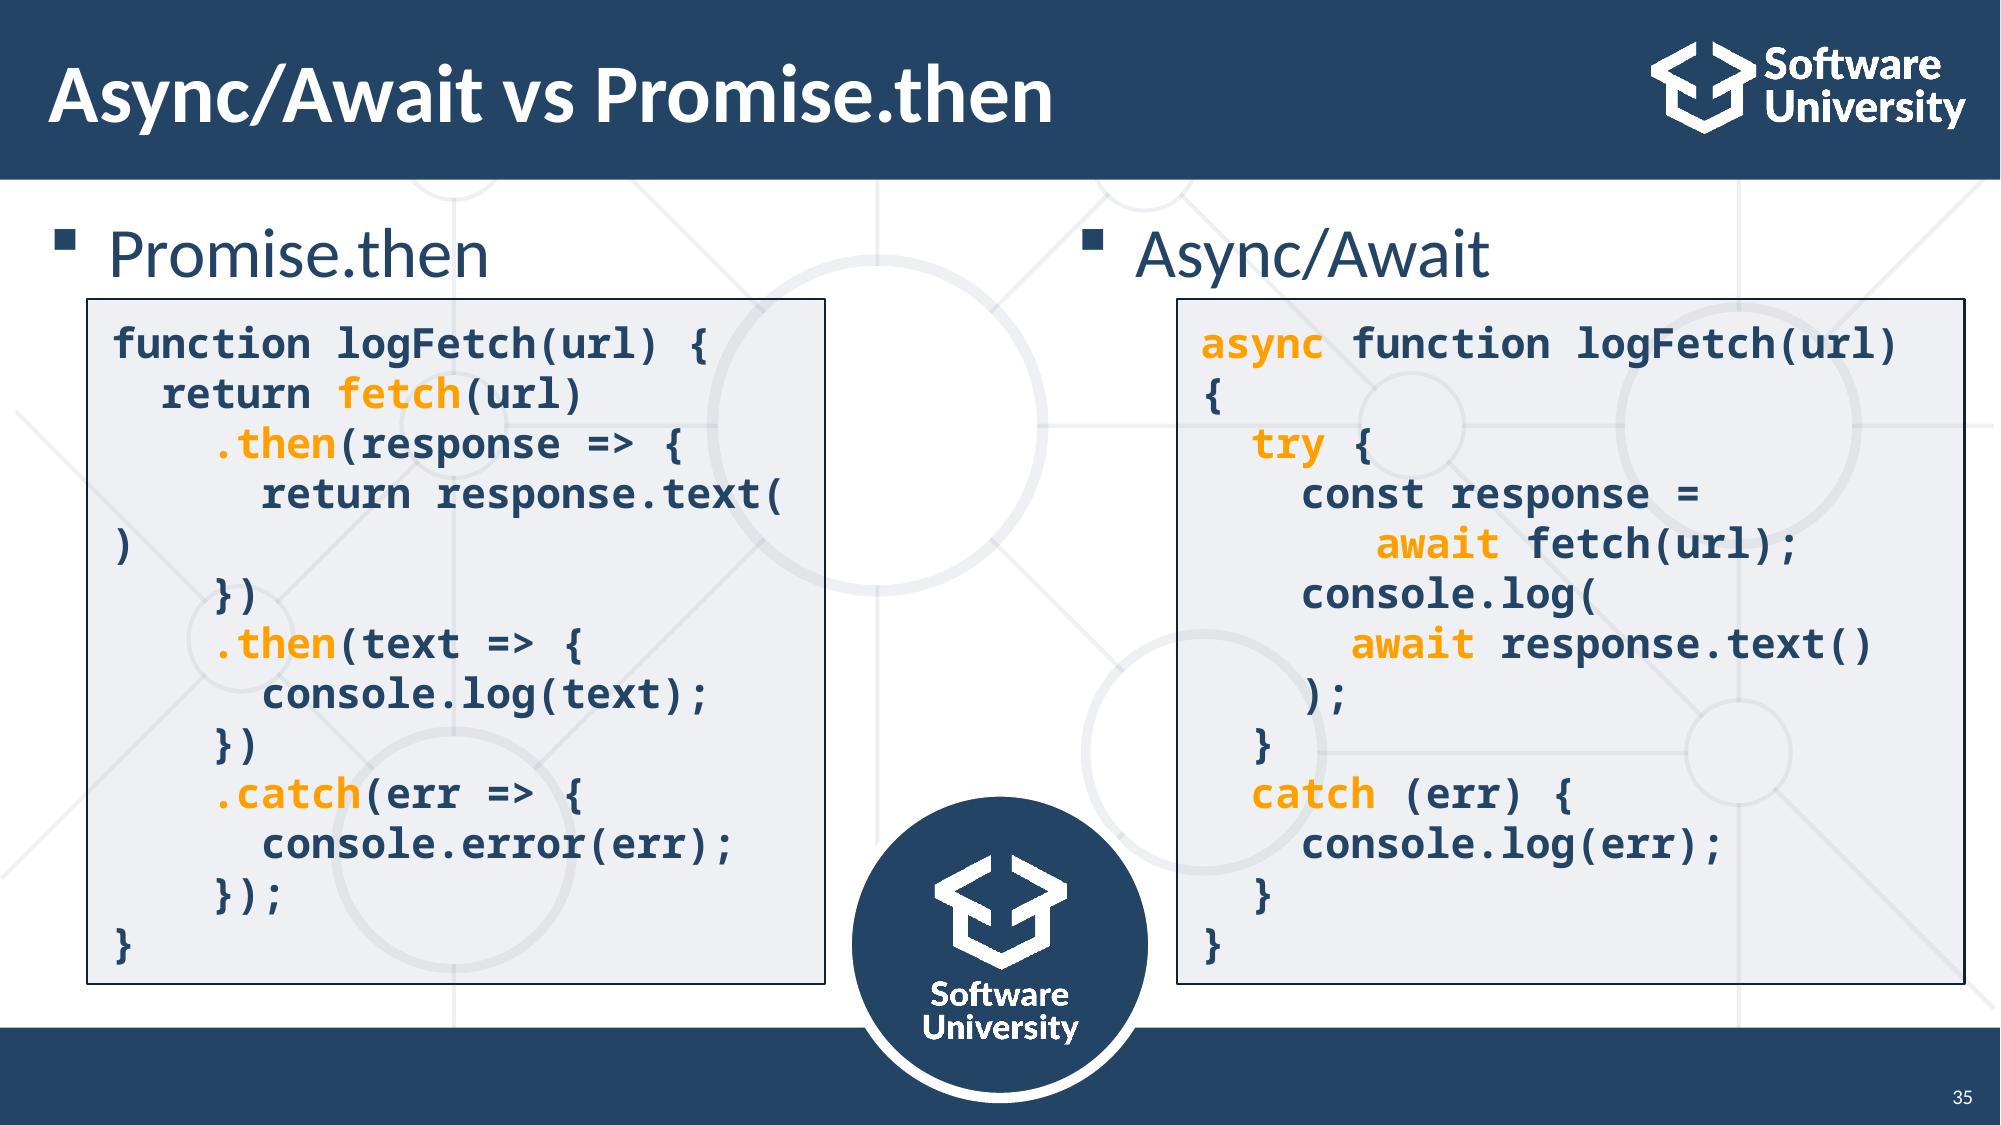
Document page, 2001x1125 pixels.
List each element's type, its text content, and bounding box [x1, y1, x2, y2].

title Async/Await vs Promise.then [31, 16, 1625, 162]
picture [921, 854, 1079, 1049]
text_box async function logFetch(url) { try { const response = await fetch(url); console.log( await response.text() ); } catch (err) { console.log(err); } } [1177, 298, 1965, 985]
slide_number 35 [1927, 1067, 1989, 1117]
list Promise.then [31, 196, 941, 1010]
picture [1651, 41, 1966, 134]
text_box function logFetch(url) { return fetch(url) .then(response => { return response.text() }) .then(text => { console.log(text); }) .catch(err => { console.error(err); }); } [87, 298, 825, 985]
list Async/Await [1059, 196, 1969, 1010]
